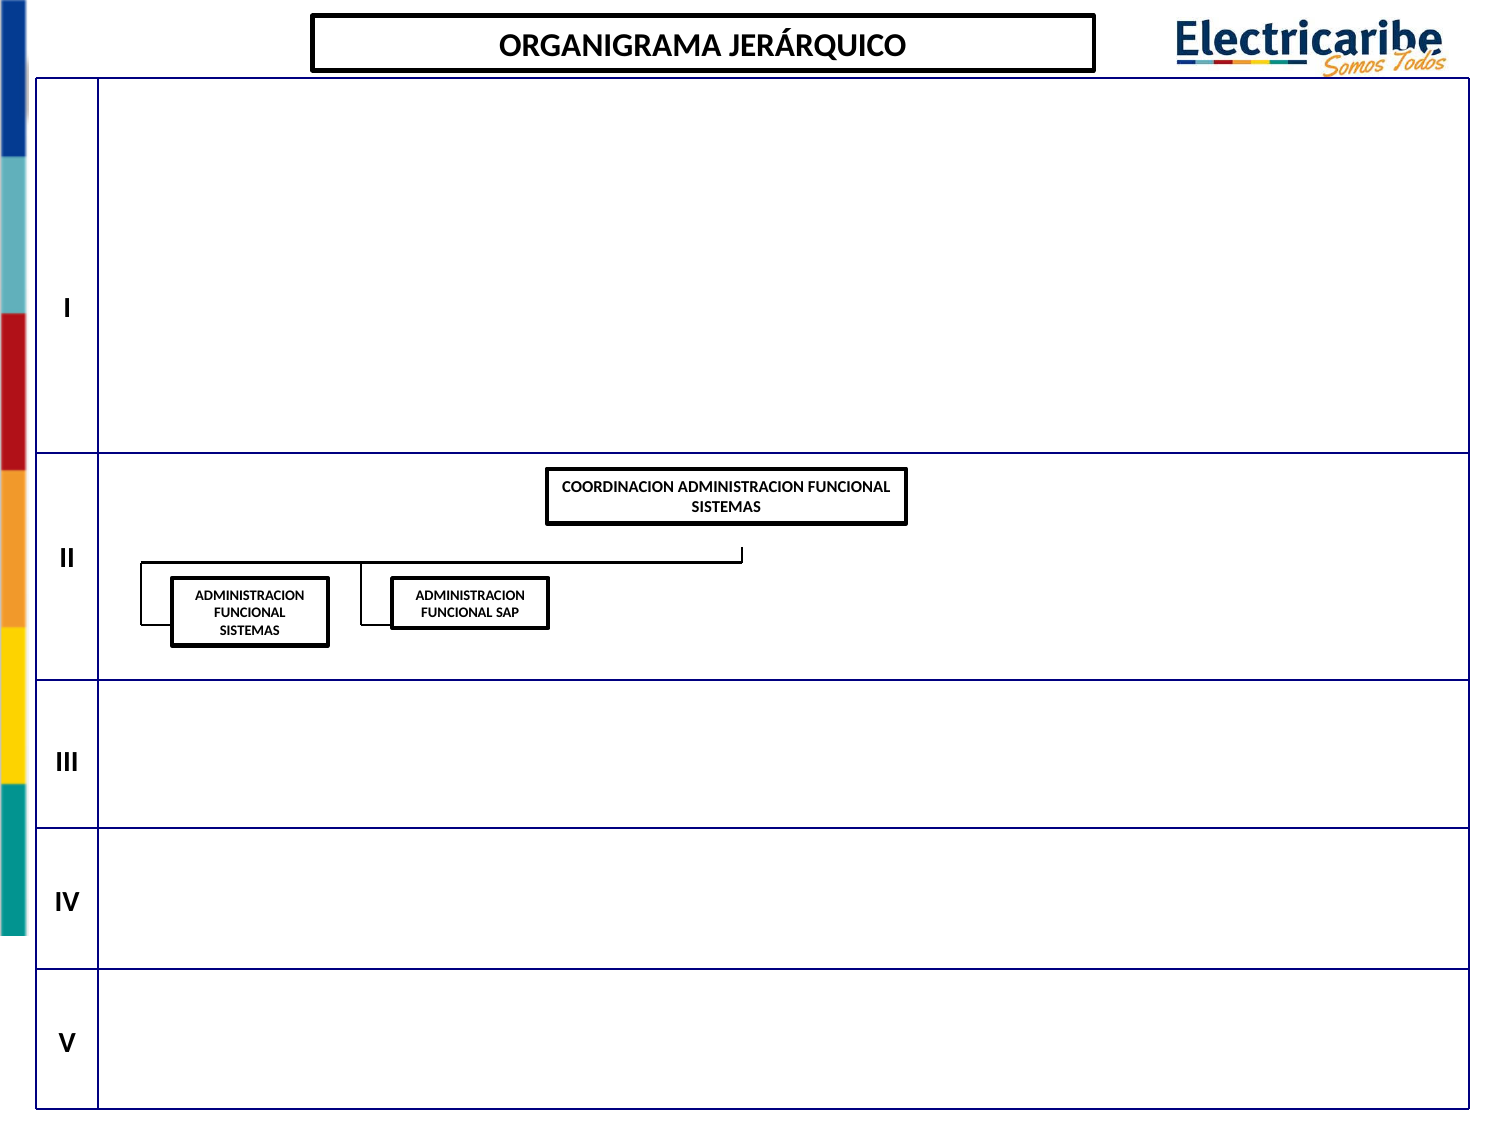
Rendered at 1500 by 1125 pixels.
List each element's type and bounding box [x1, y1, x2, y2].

text_box [35, 77, 1470, 1110]
text_box [312, 15, 1094, 71]
picture [0, 0, 29, 937]
picture [1171, 15, 1449, 77]
